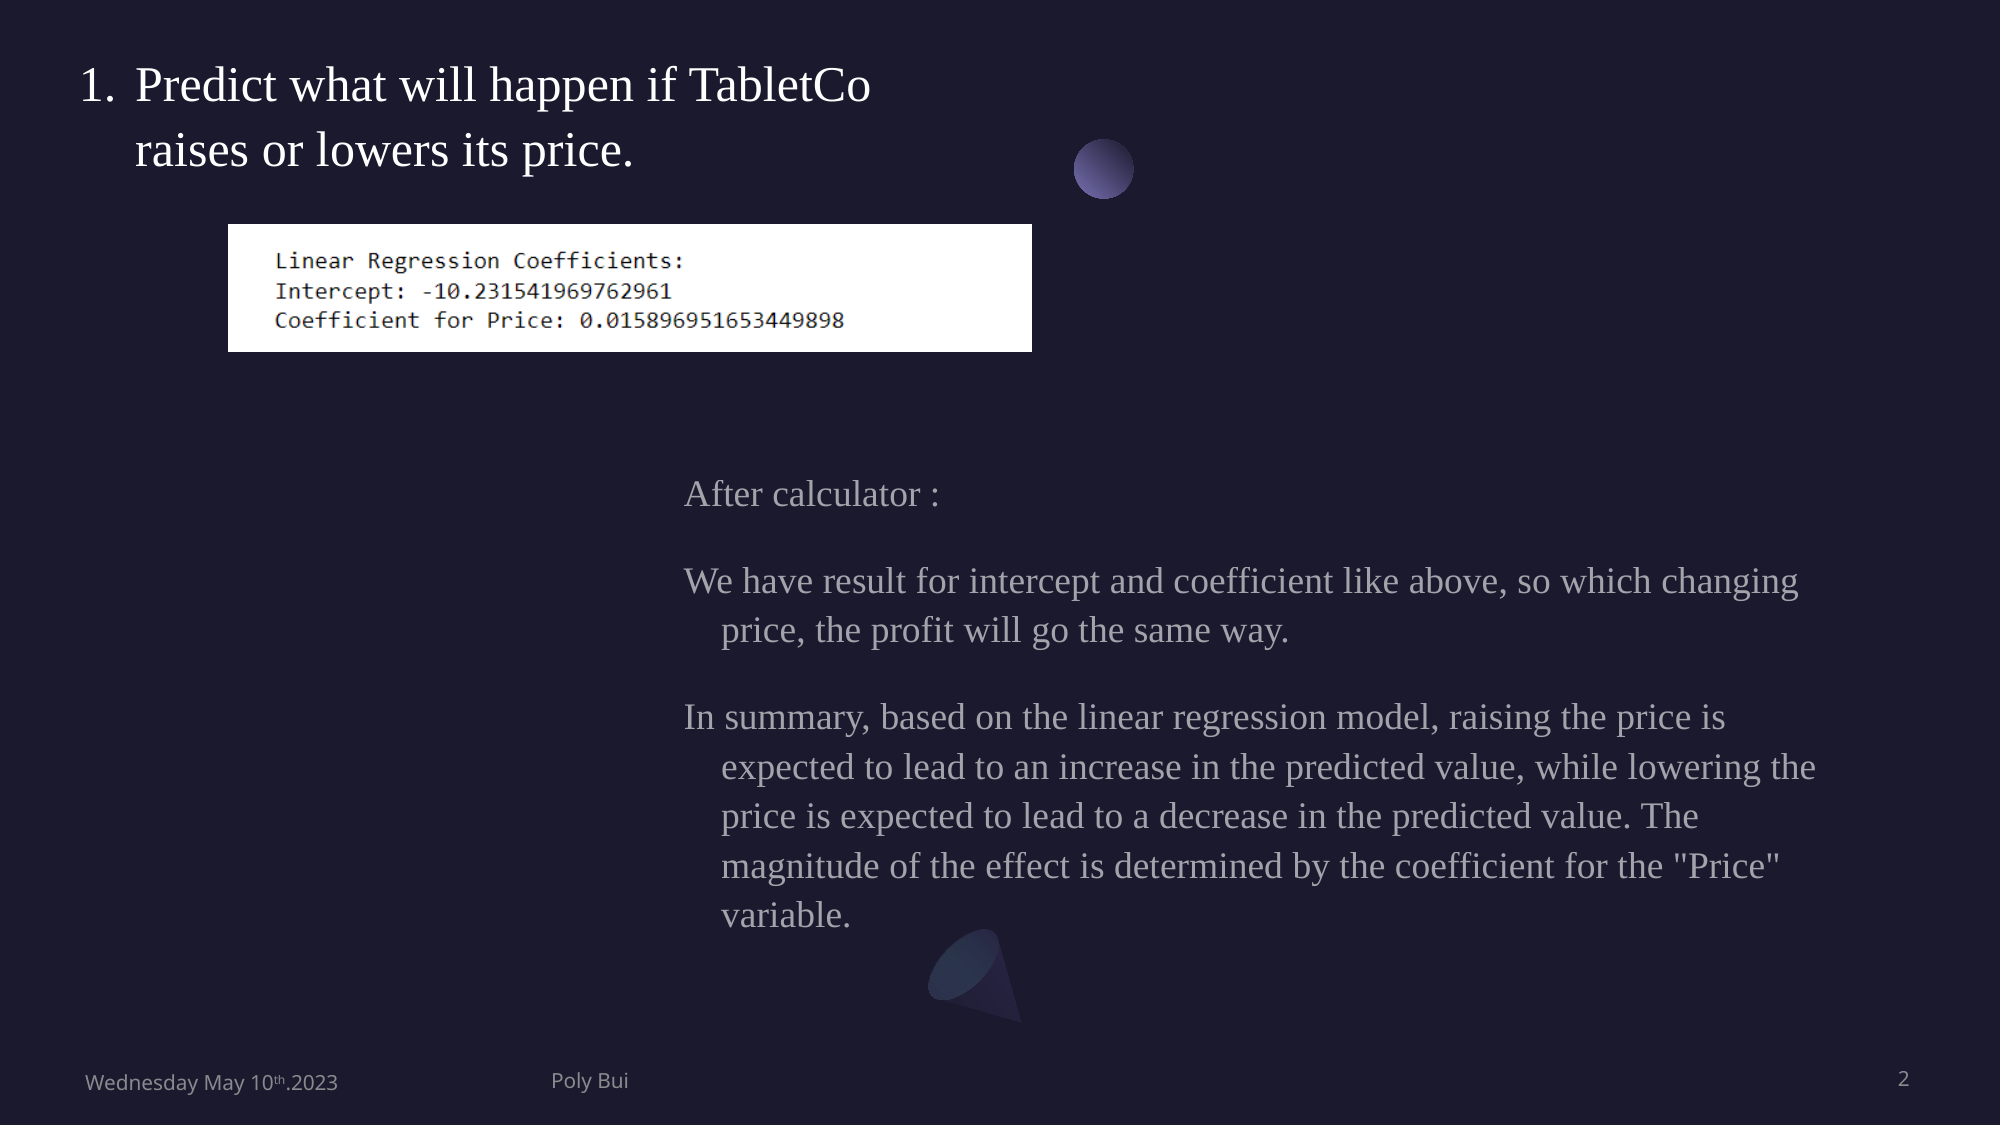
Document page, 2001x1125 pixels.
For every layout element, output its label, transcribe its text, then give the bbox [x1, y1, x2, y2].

footer Poly Bui [551, 1067, 1598, 1093]
list After calculator : We have result for intercept and coefficient like above, so which changing price, the profit will go the same way. In summary, based on the linear regression model, raising the price is expected to lead to an increase in the predicted value, while lowering the price is expected to lead to a decrease in the predicted value. The magnitude of the effect is determined by the coefficient for the "Price" variable. [683, 464, 1823, 1025]
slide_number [85, 1069, 517, 1095]
picture [228, 224, 1032, 352]
slide_number 2 [1632, 1067, 1910, 1093]
text_box Predict what will happen if TabletCo raises or lowers its price. [64, 40, 928, 184]
